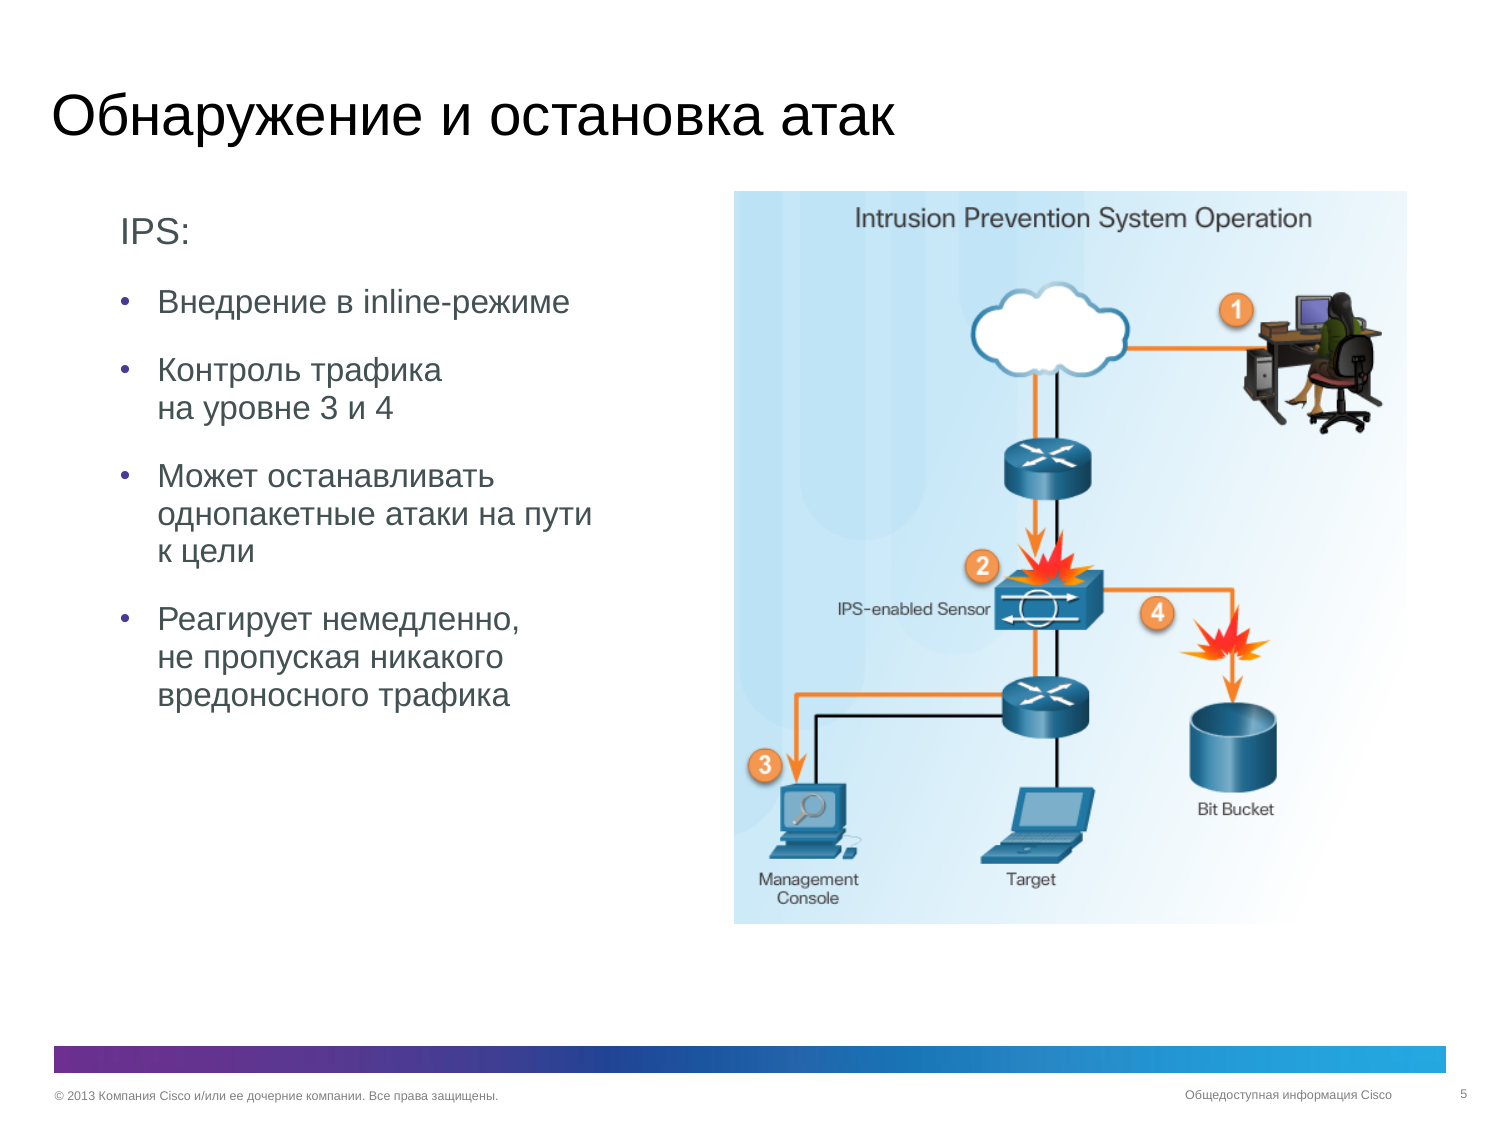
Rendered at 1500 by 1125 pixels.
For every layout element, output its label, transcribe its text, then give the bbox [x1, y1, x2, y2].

picture [733, 190, 1407, 925]
picture [54, 1046, 1446, 1073]
title Обнаружение и остановка атак [37, 17, 1447, 155]
text_box IPS: Внедрение в inline-режиме Контроль трафика на уровне 3 и 4 Может останавливать однопакетные атаки на пути к цели Реагирует немедленно, не пропуская никакого вредоносного трафика [104, 202, 699, 619]
